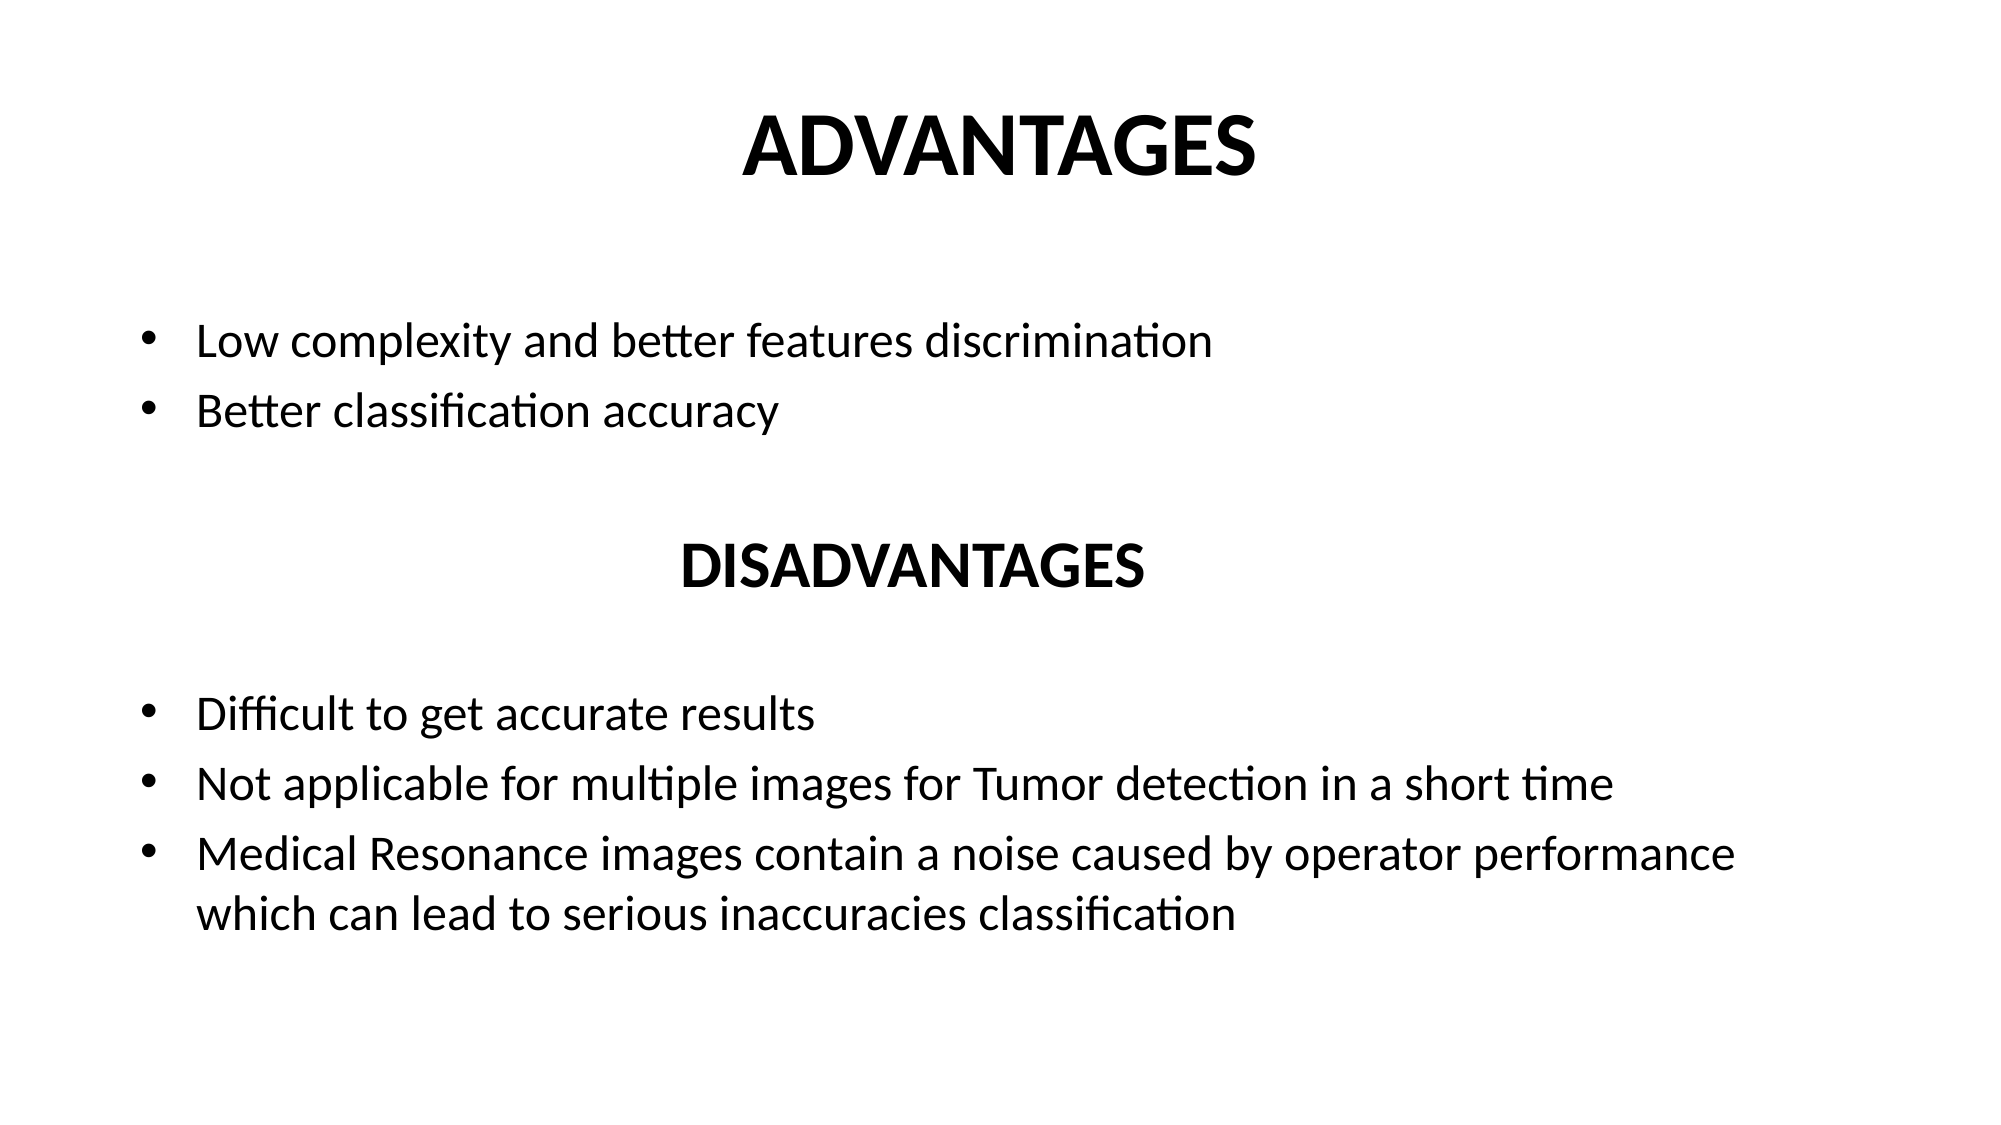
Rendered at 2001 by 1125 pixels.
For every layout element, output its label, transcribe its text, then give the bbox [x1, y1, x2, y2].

title ADVANTAGES [99, 45, 1900, 233]
list Low complexity and better features discrimination Better classification accuracy DISADVANTAGES Difficult to get accurate results Not applicable for multiple images for Tumor detection in a short time Medical Resonance images contain a noise caused by operator performance which can lead to serious inaccuracies classification [125, 299, 1775, 1043]
